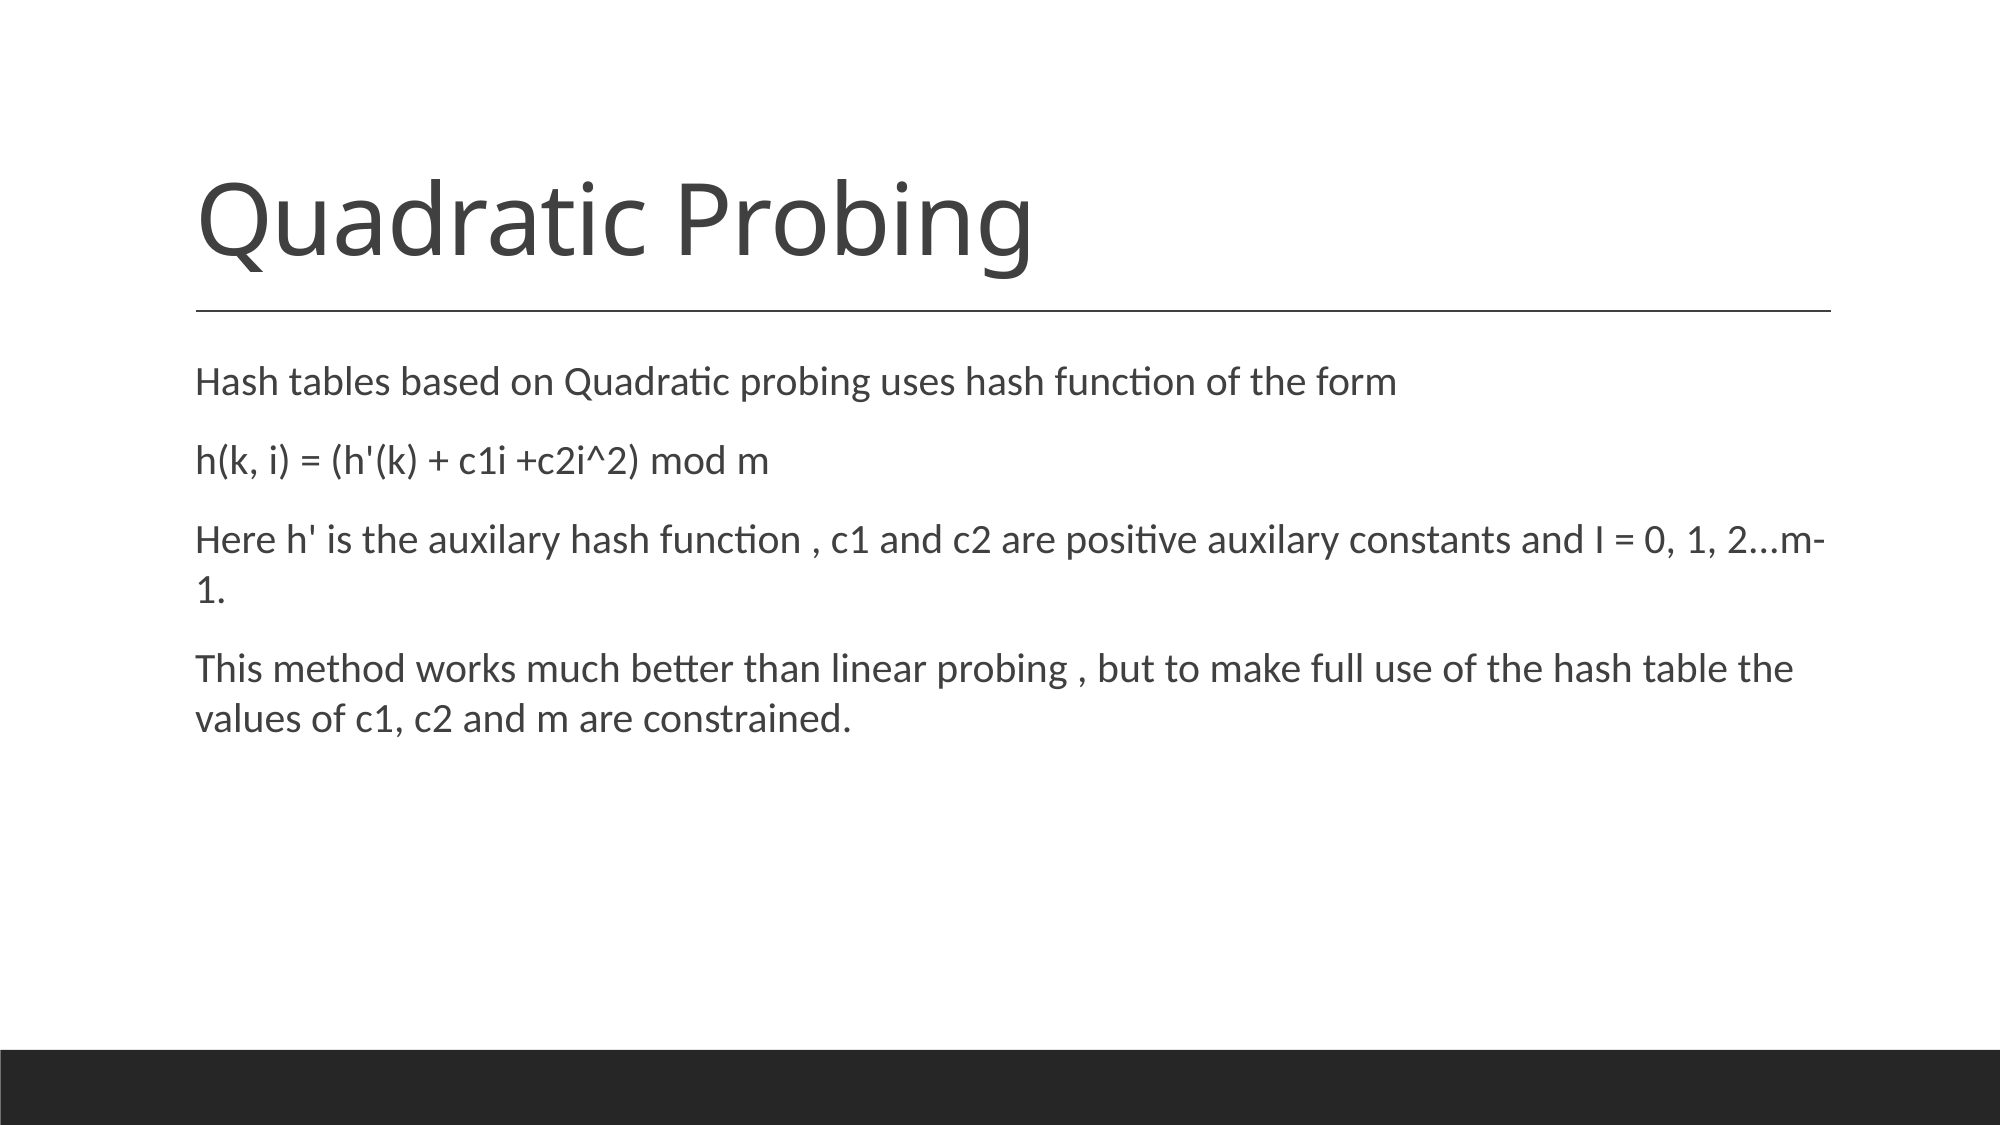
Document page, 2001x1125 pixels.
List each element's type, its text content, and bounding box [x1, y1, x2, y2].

list Hash tables based on Quadratic probing uses hash function of the form h(k, i) = (h'(k) + c1i +c2i^2) mod m Here h' is the auxilary hash function , c1 and c2 are positive auxilary constants and I = 0, 1, 2...m-1. This method works much better than linear probing , but to make full use of the hash table the values of c1, c2 and m are constrained. [180, 345, 1830, 963]
title Quadratic Probing [180, 47, 1830, 285]
